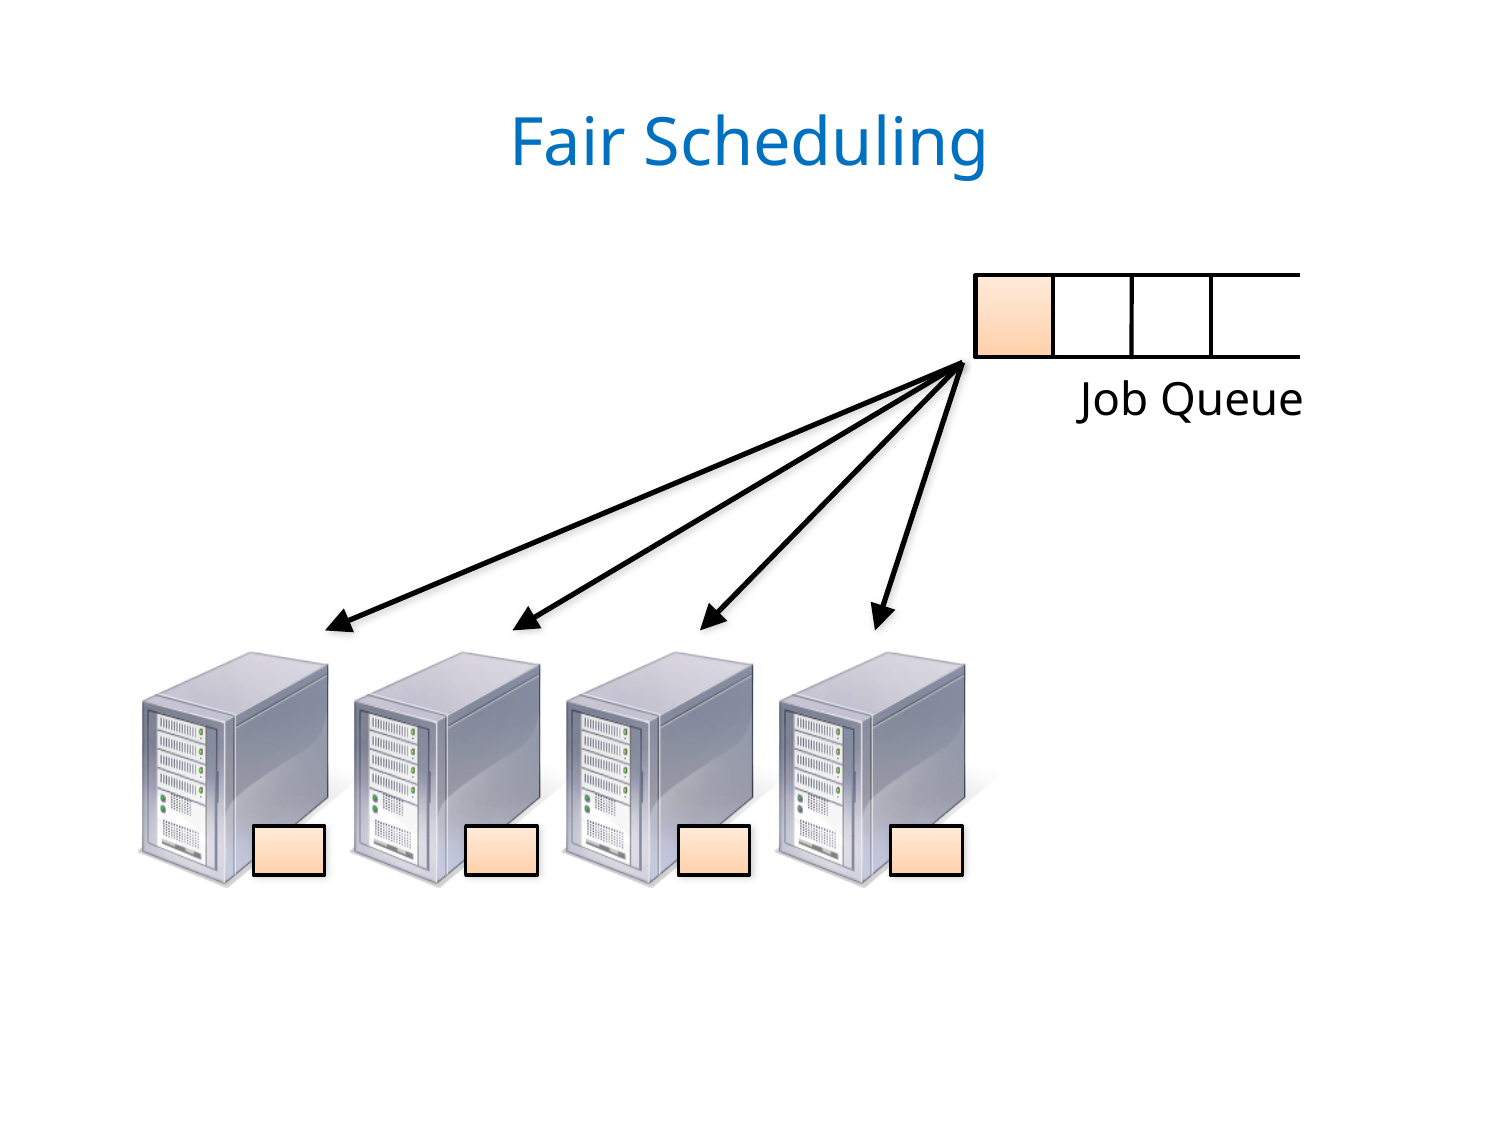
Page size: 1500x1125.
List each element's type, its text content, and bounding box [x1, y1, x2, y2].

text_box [252, 825, 963, 876]
title Fair Scheduling [75, 45, 1425, 233]
text_box [975, 283, 1054, 317]
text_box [324, 362, 963, 631]
text_box [975, 326, 1054, 356]
picture [124, 649, 1001, 888]
text_box Job Queue [1065, 362, 1319, 433]
